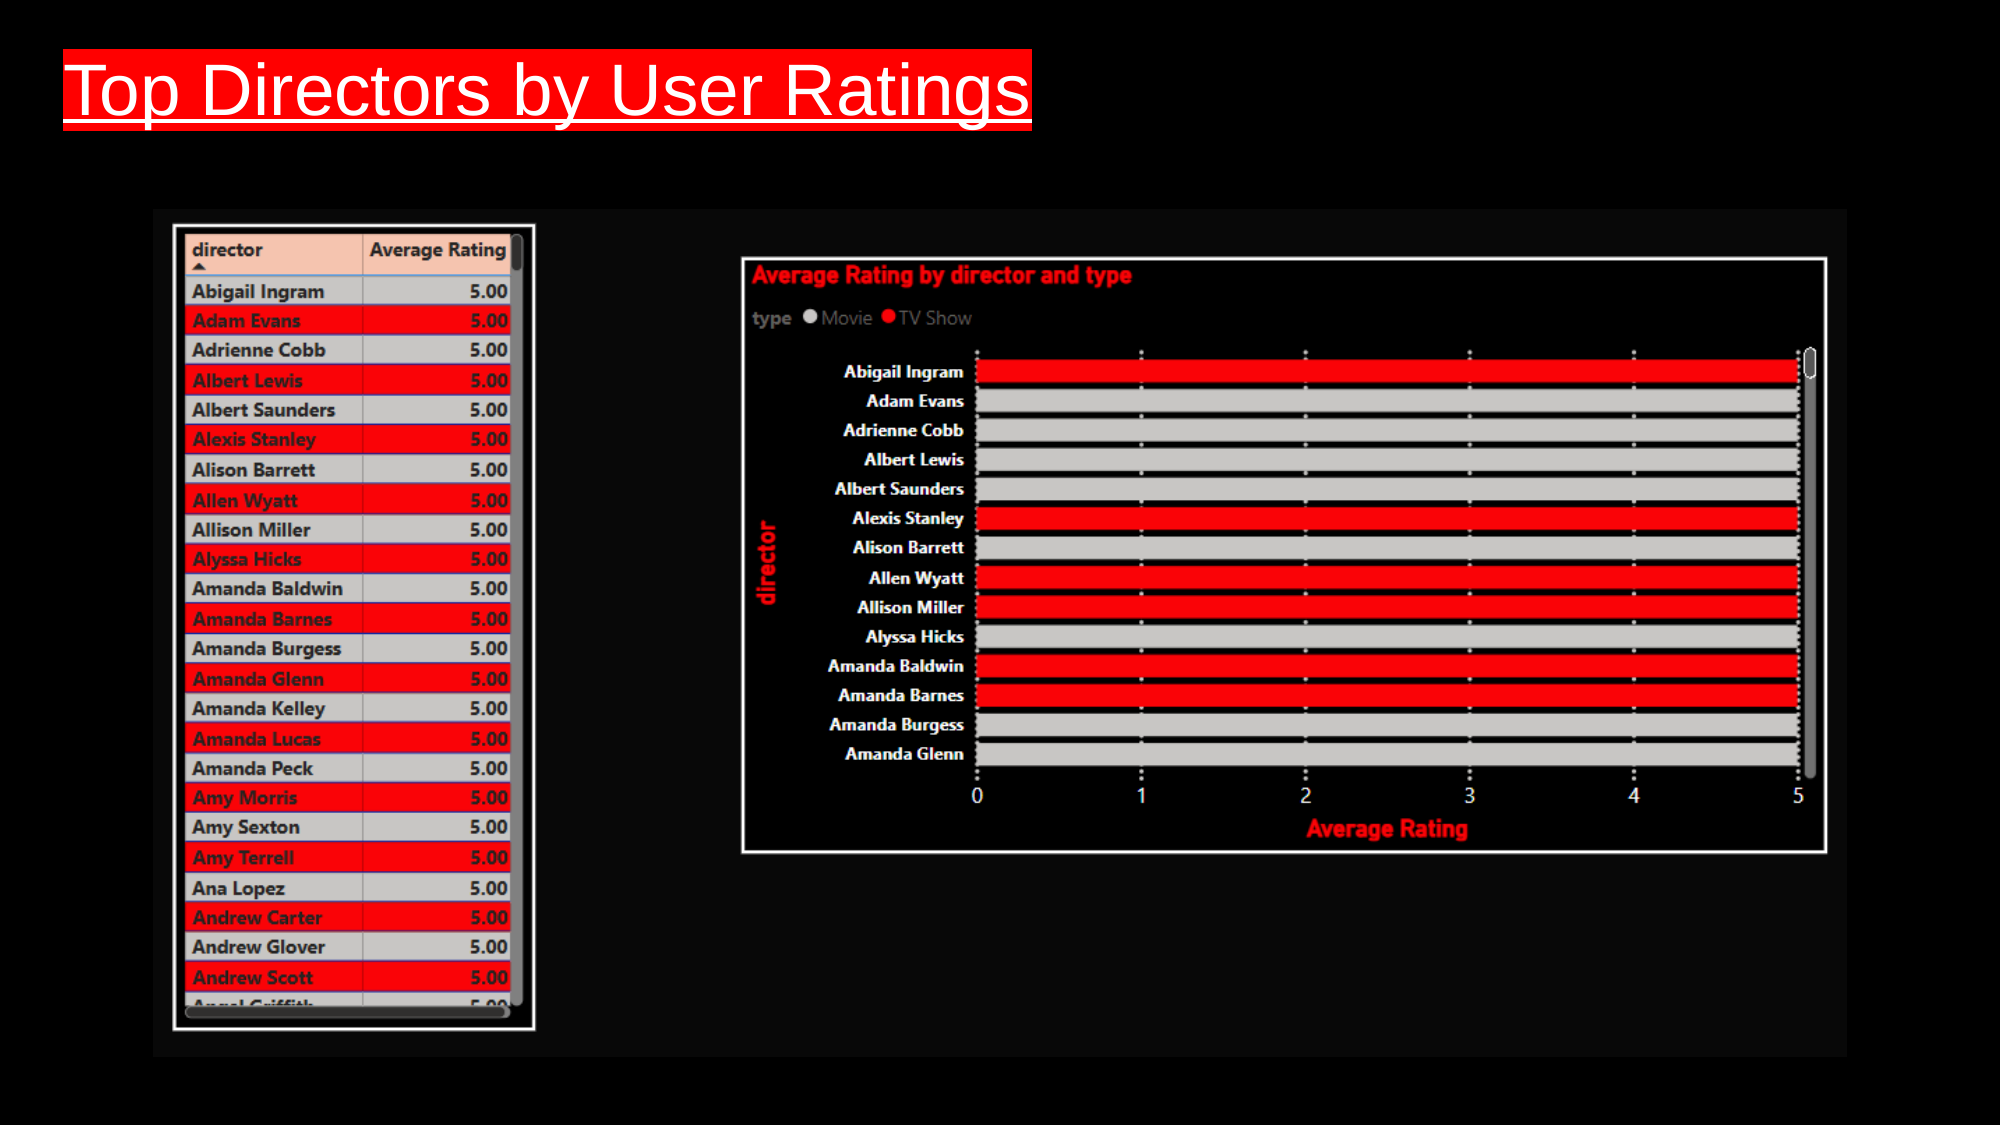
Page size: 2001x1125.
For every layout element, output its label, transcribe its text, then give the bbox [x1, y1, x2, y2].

text_box Top Directors by User Ratings [48, 35, 1220, 138]
picture [153, 209, 1847, 1057]
